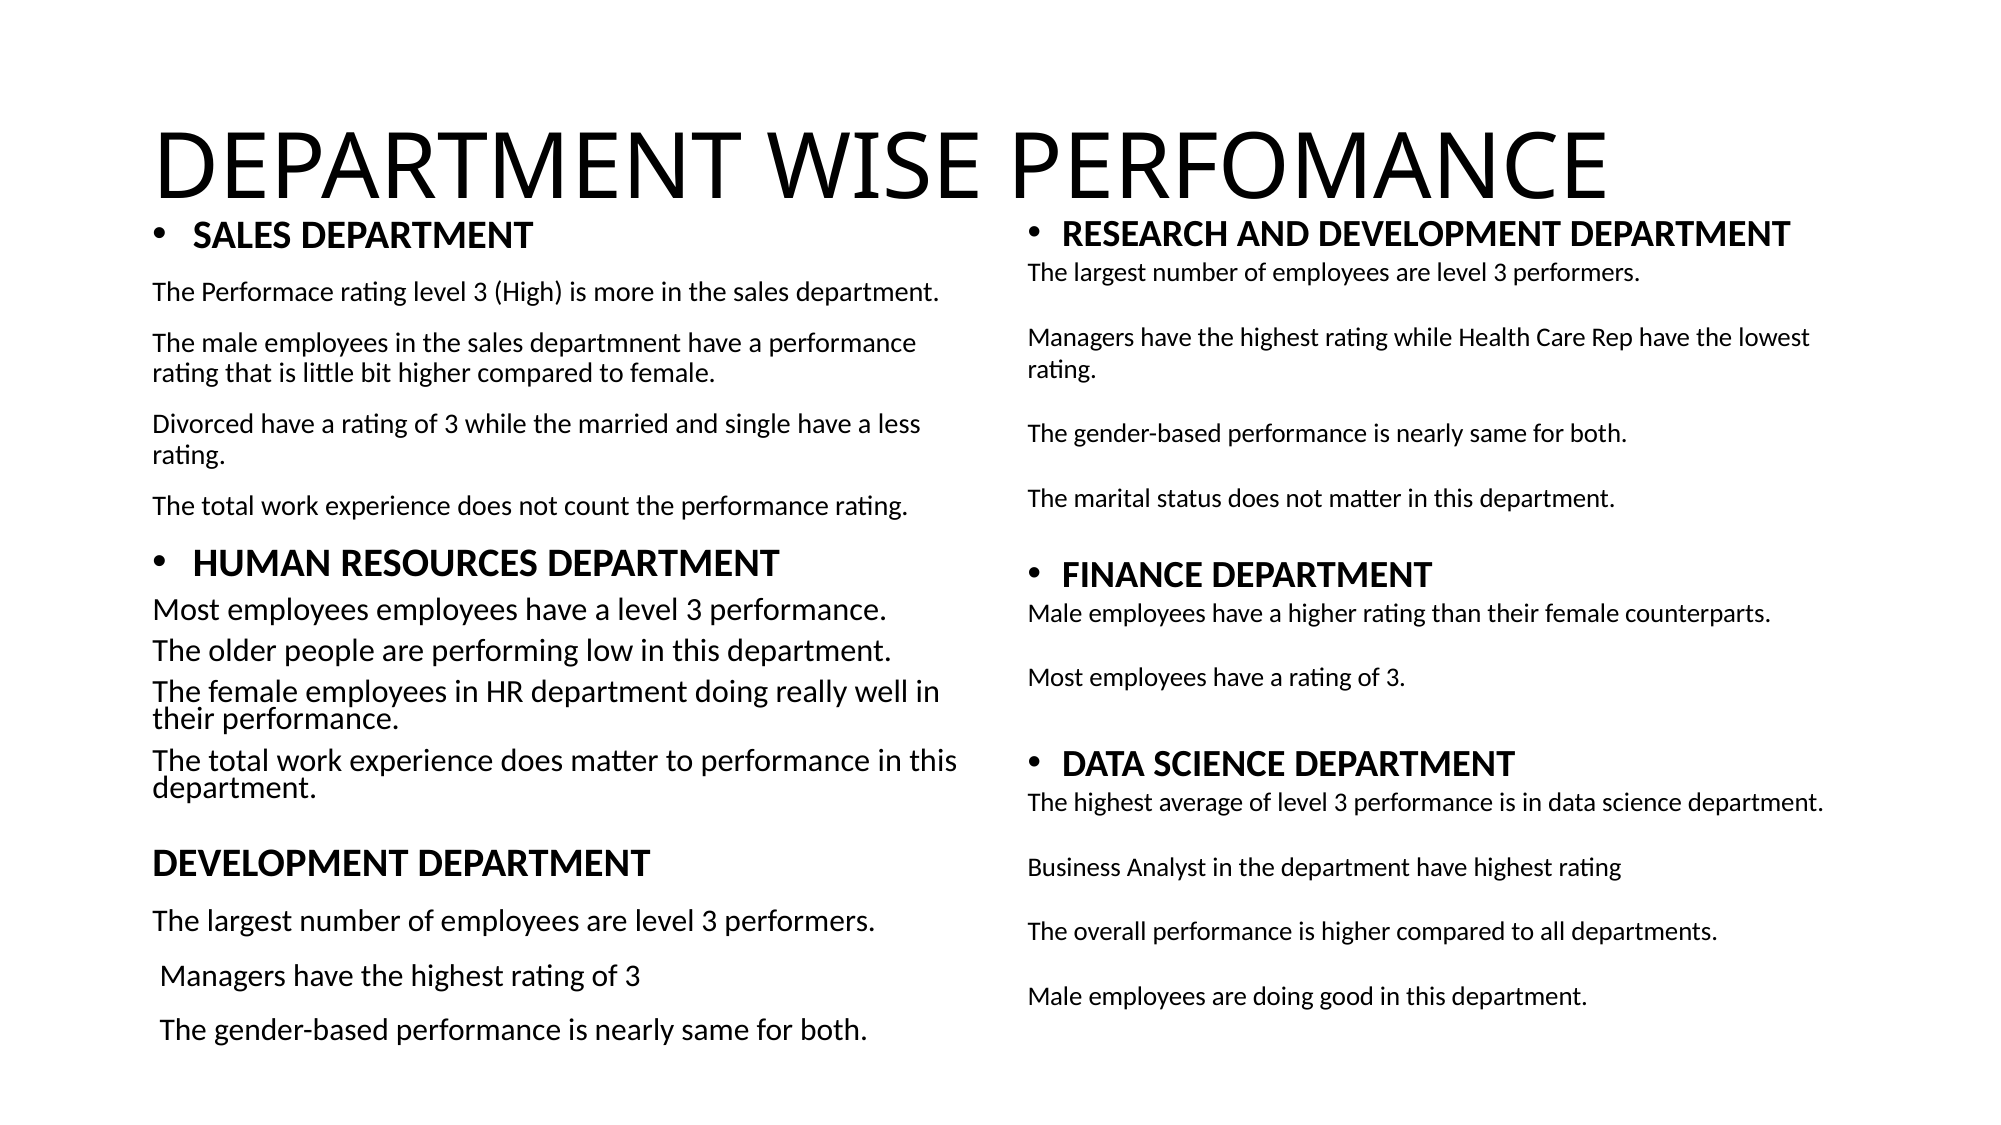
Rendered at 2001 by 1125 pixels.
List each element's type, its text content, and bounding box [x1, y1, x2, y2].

title DEPARTMENT WISE PERFOMANCE [137, 59, 1863, 278]
list SALES DEPARTMENT The Performace rating level 3 (High) is more in the sales department. The male employees in the sales departmnent have a performance rating that is little bit higher compared to female. Divorced have a rating of 3 while the married and single have a less rating. The total work experience does not count the performance rating. HUMAN RESOURCES DEPARTMENT Most employees employees have a level 3 performance. The older people are performing low in this department. The female employees in HR department doing really well in their performance. The total work experience does matter to performance in this department. DEVELOPMENT DEPARTMENT The largest number of employees are level 3 performers. Managers have the highest rating of 3 The gender-based performance is nearly same for both. [137, 205, 988, 1058]
list RESEARCH AND DEVELOPMENT DEPARTMENT The largest number of employees are level 3 performers. Managers have the highest rating while Health Care Rep have the lowest rating. The gender-based performance is nearly same for both. The marital status does not matter in this department. FINANCE DEPARTMENT Male employees have a higher rating than their female counterparts. Most employees have a rating of 3. DATA SCIENCE DEPARTMENT The highest average of level 3 performance is in data science department. Business Analyst in the department have highest rating The overall performance is higher compared to all departments. Male employees are doing good in this department. [1012, 205, 1863, 1025]
